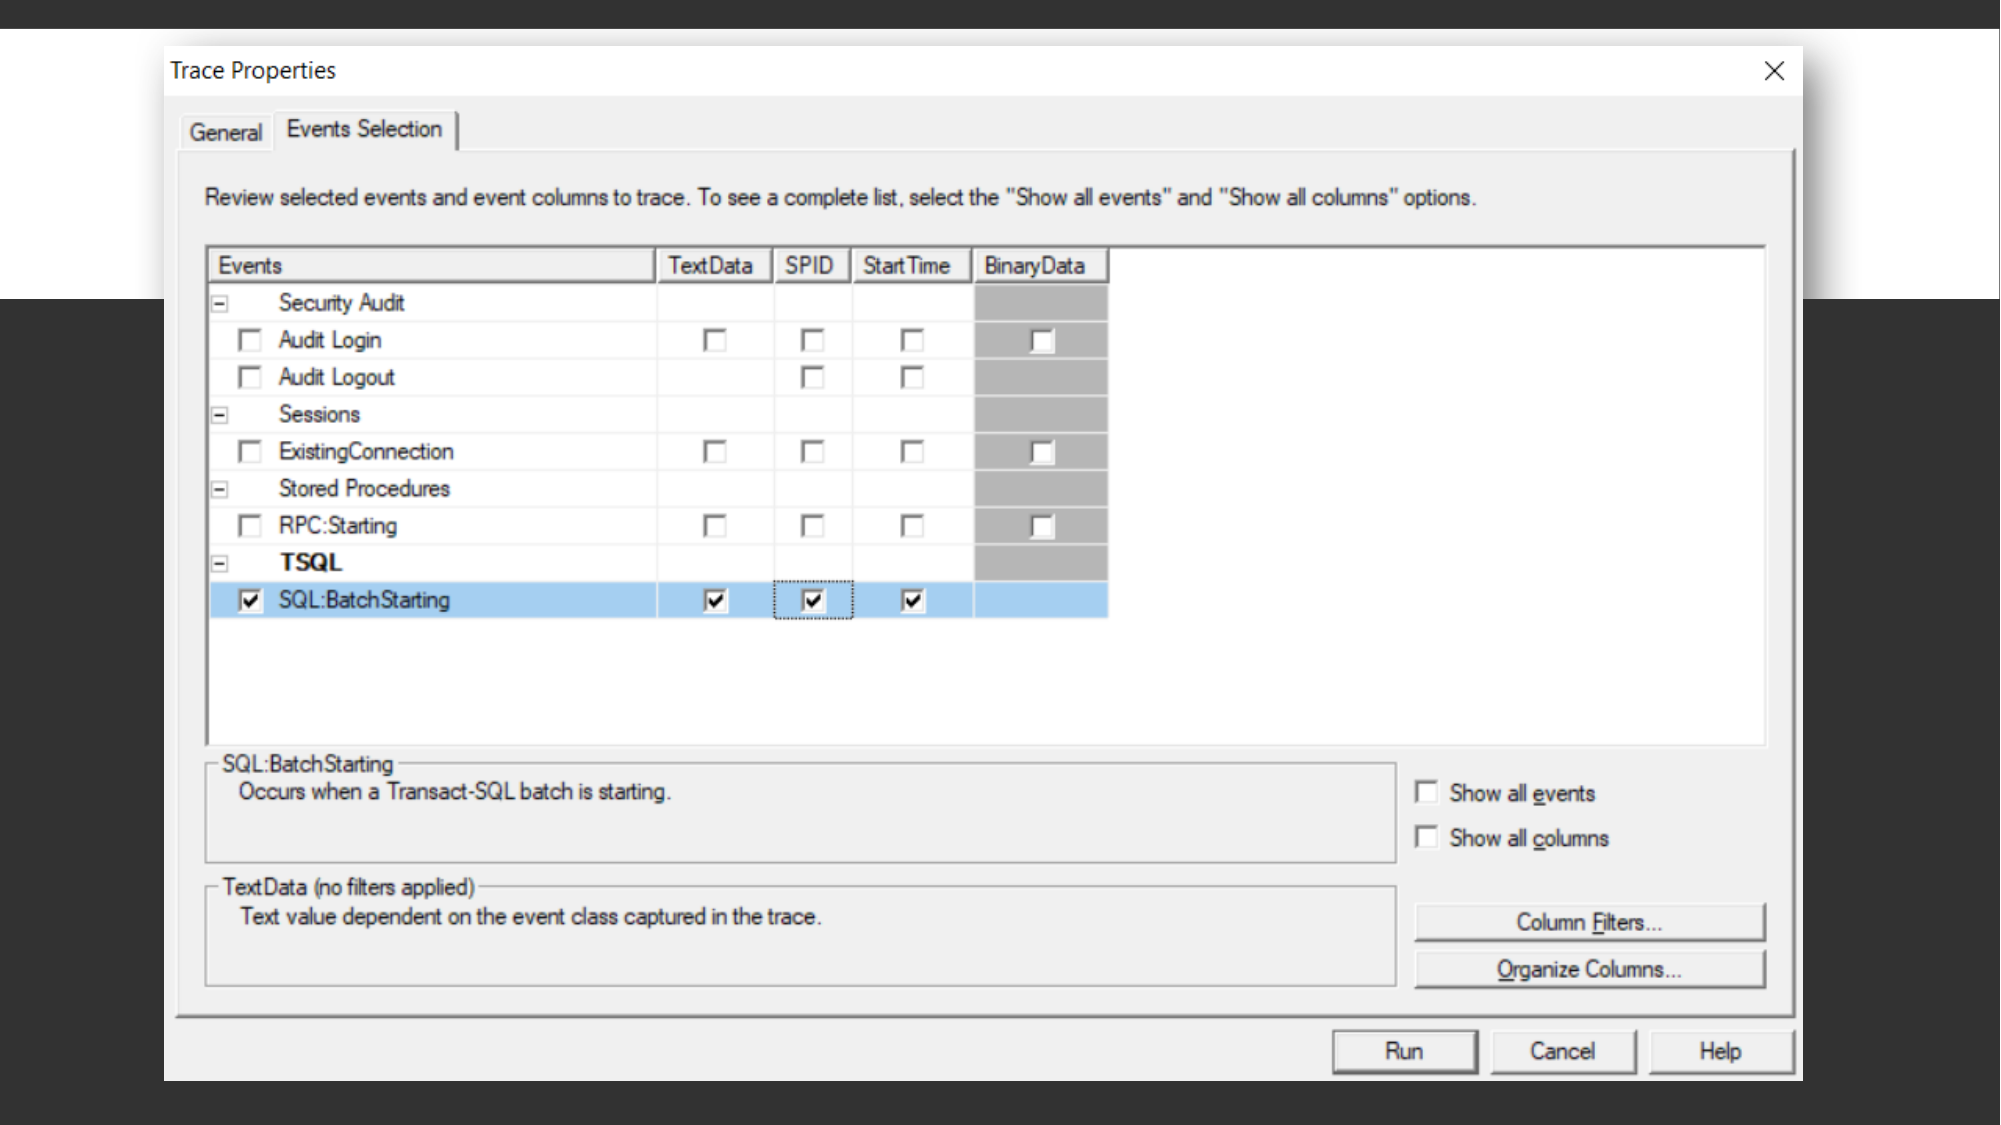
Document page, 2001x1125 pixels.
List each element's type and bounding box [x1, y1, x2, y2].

picture [164, 46, 1803, 1082]
